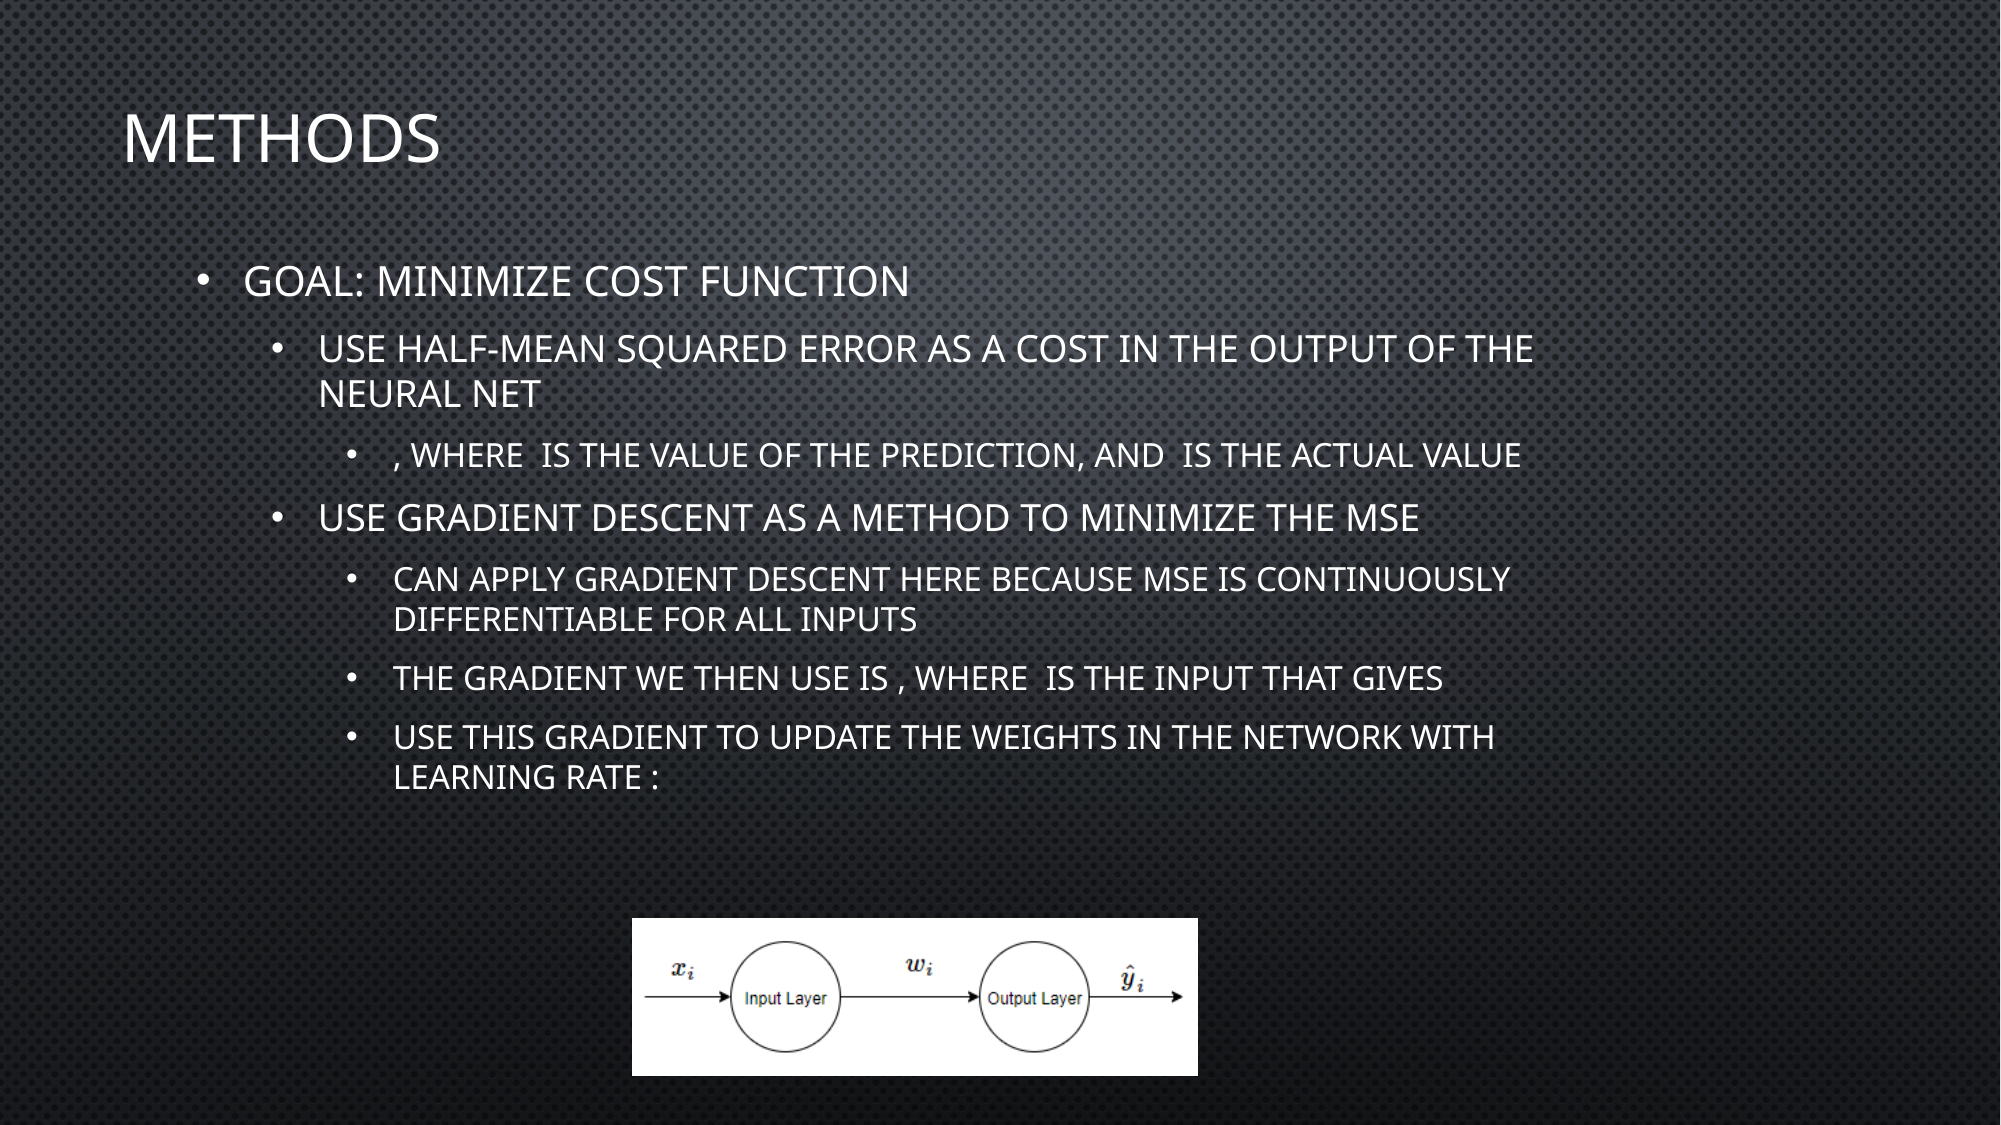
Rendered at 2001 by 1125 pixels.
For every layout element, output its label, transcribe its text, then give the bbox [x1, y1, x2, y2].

picture [631, 918, 1198, 1076]
title Methods [106, 74, 1649, 199]
